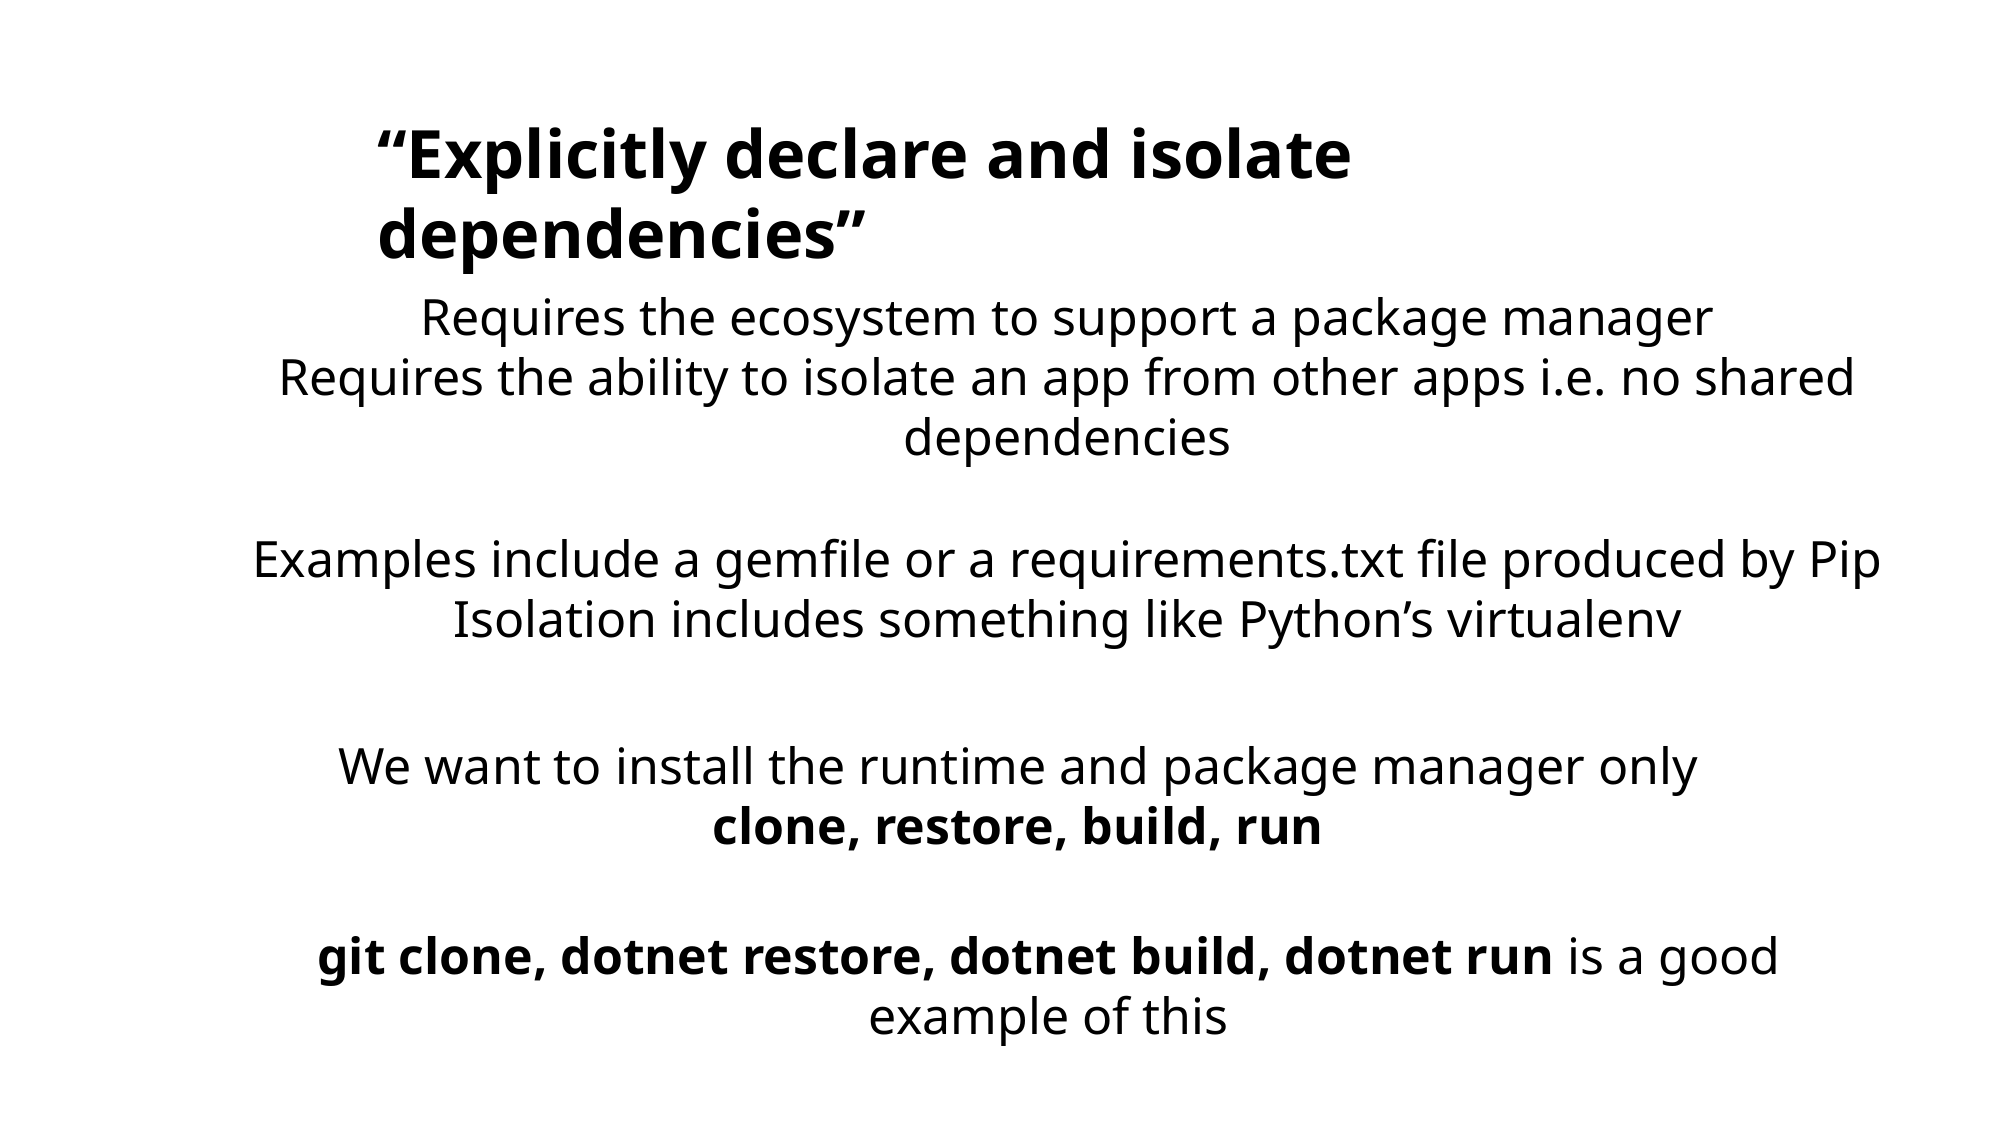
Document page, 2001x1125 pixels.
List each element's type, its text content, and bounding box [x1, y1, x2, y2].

text_box “Explicitly declare and isolate dependencies” [362, 104, 1675, 278]
text_box We want to install the runtime and package manager only clone, restore, build, run [178, 726, 1858, 862]
text_box Examples include a gemfile or a requirements.txt file produced by Pip Isolation includes something like Python’s virtualenv [228, 520, 1908, 656]
text_box git clone, dotnet restore, dotnet build, dotnet run is a good example of this [209, 917, 1889, 1053]
text_box Requires the ecosystem to support a package manager Requires the ability to isolate an app from other apps i.e. no shared dependencies [228, 278, 1908, 473]
